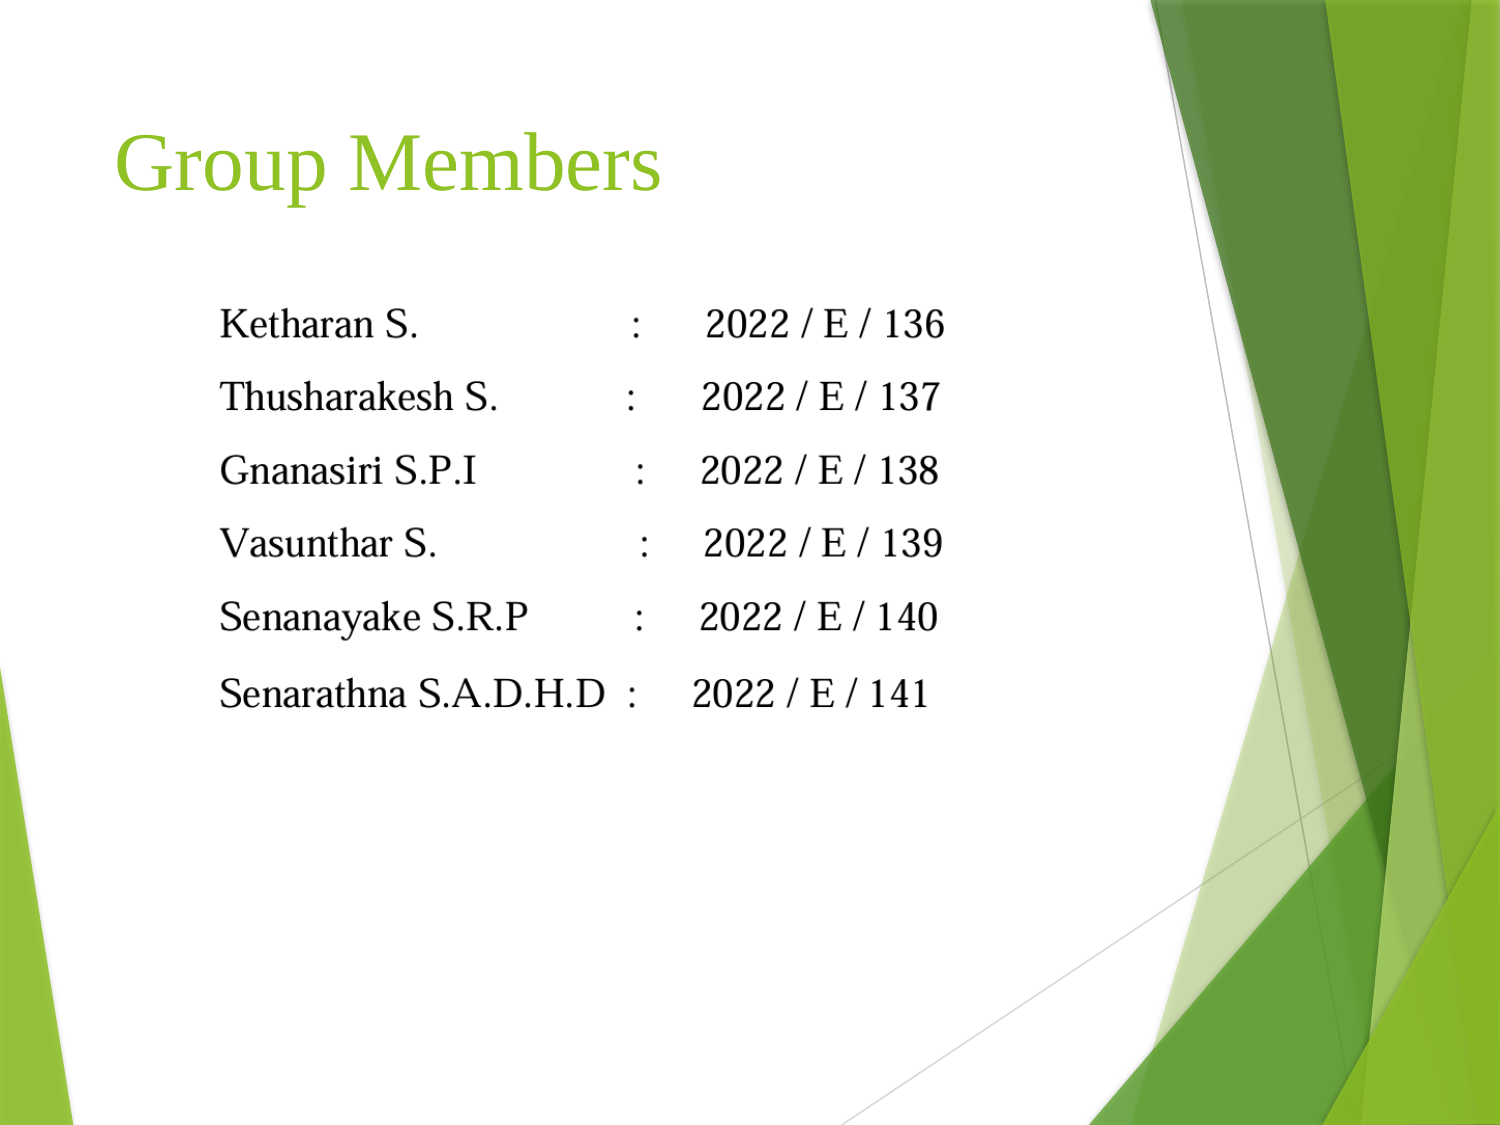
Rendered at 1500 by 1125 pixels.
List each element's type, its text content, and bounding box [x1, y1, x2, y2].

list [211, 274, 976, 732]
title Group Members [99, 99, 1142, 238]
